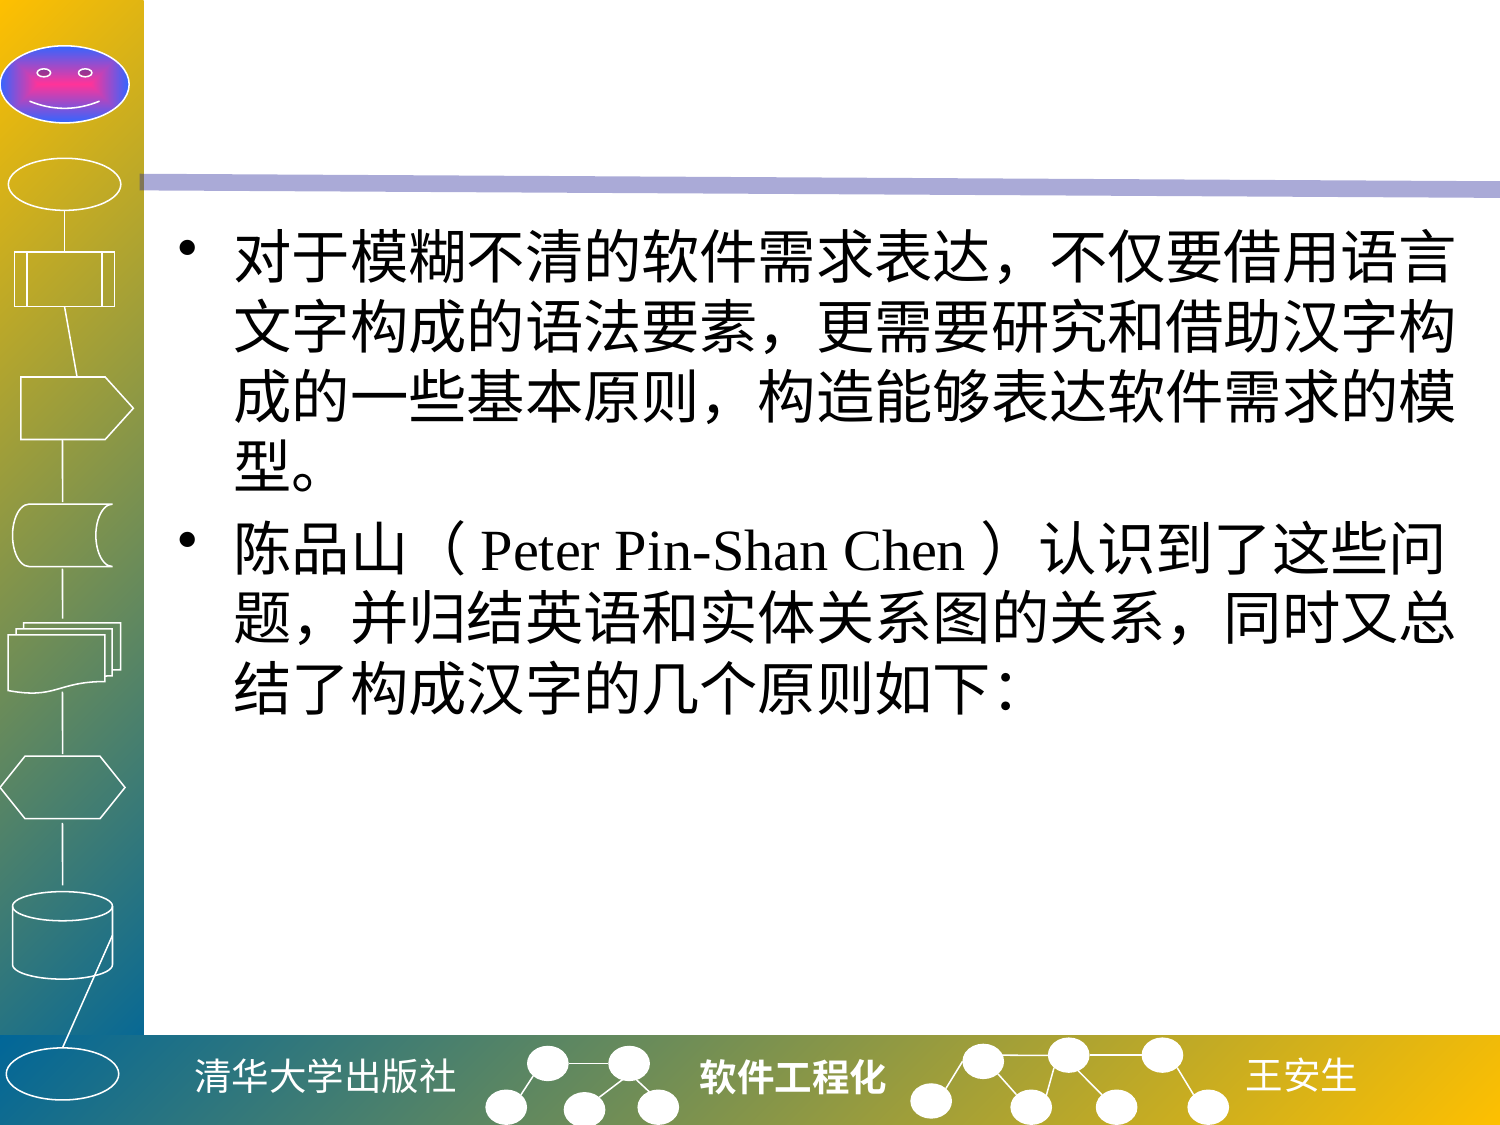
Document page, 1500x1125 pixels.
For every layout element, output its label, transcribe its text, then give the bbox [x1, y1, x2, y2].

list 对于模糊不清的软件需求表达，不仅要借用语言文字构成的语法要素，更需要研究和借助汉字构成的一些基本原则，构造能够表达软件需求的模型。 陈品山（Peter Pin-Shan Chen）认识到了这些问题，并归结英语和实体关系图的关系，同时又总结了构成汉字的几个原则如下： [162, 212, 1476, 1017]
